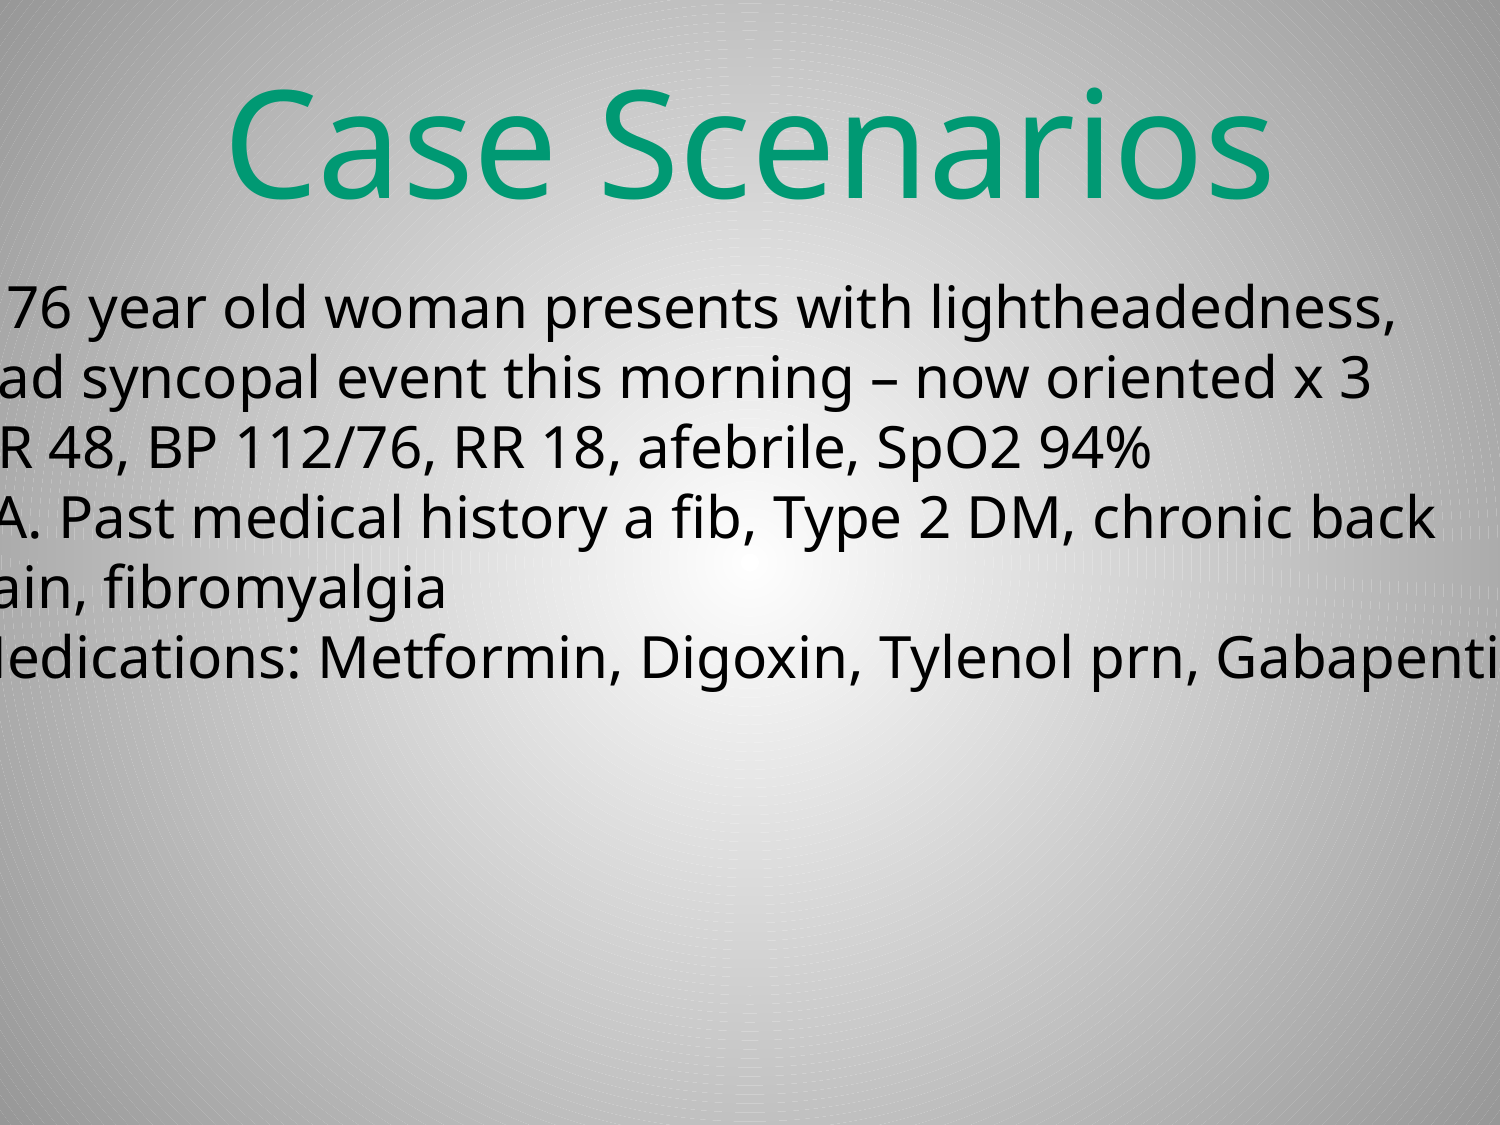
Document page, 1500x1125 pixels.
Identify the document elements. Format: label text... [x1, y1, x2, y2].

title Case Scenarios [75, 45, 1425, 233]
text_box A 76 year old woman presents with lightheadedness, Had syncopal event this morning – now oriented x 3 HR 48, BP 112/76, RR 18, afebrile, SpO2 94% RA. Past medical history a fib, Type 2 DM, chronic back Pain, fibromyalgia Medications: Metformin, Digoxin, Tylenol prn, Gabapentin [0, 262, 1500, 698]
